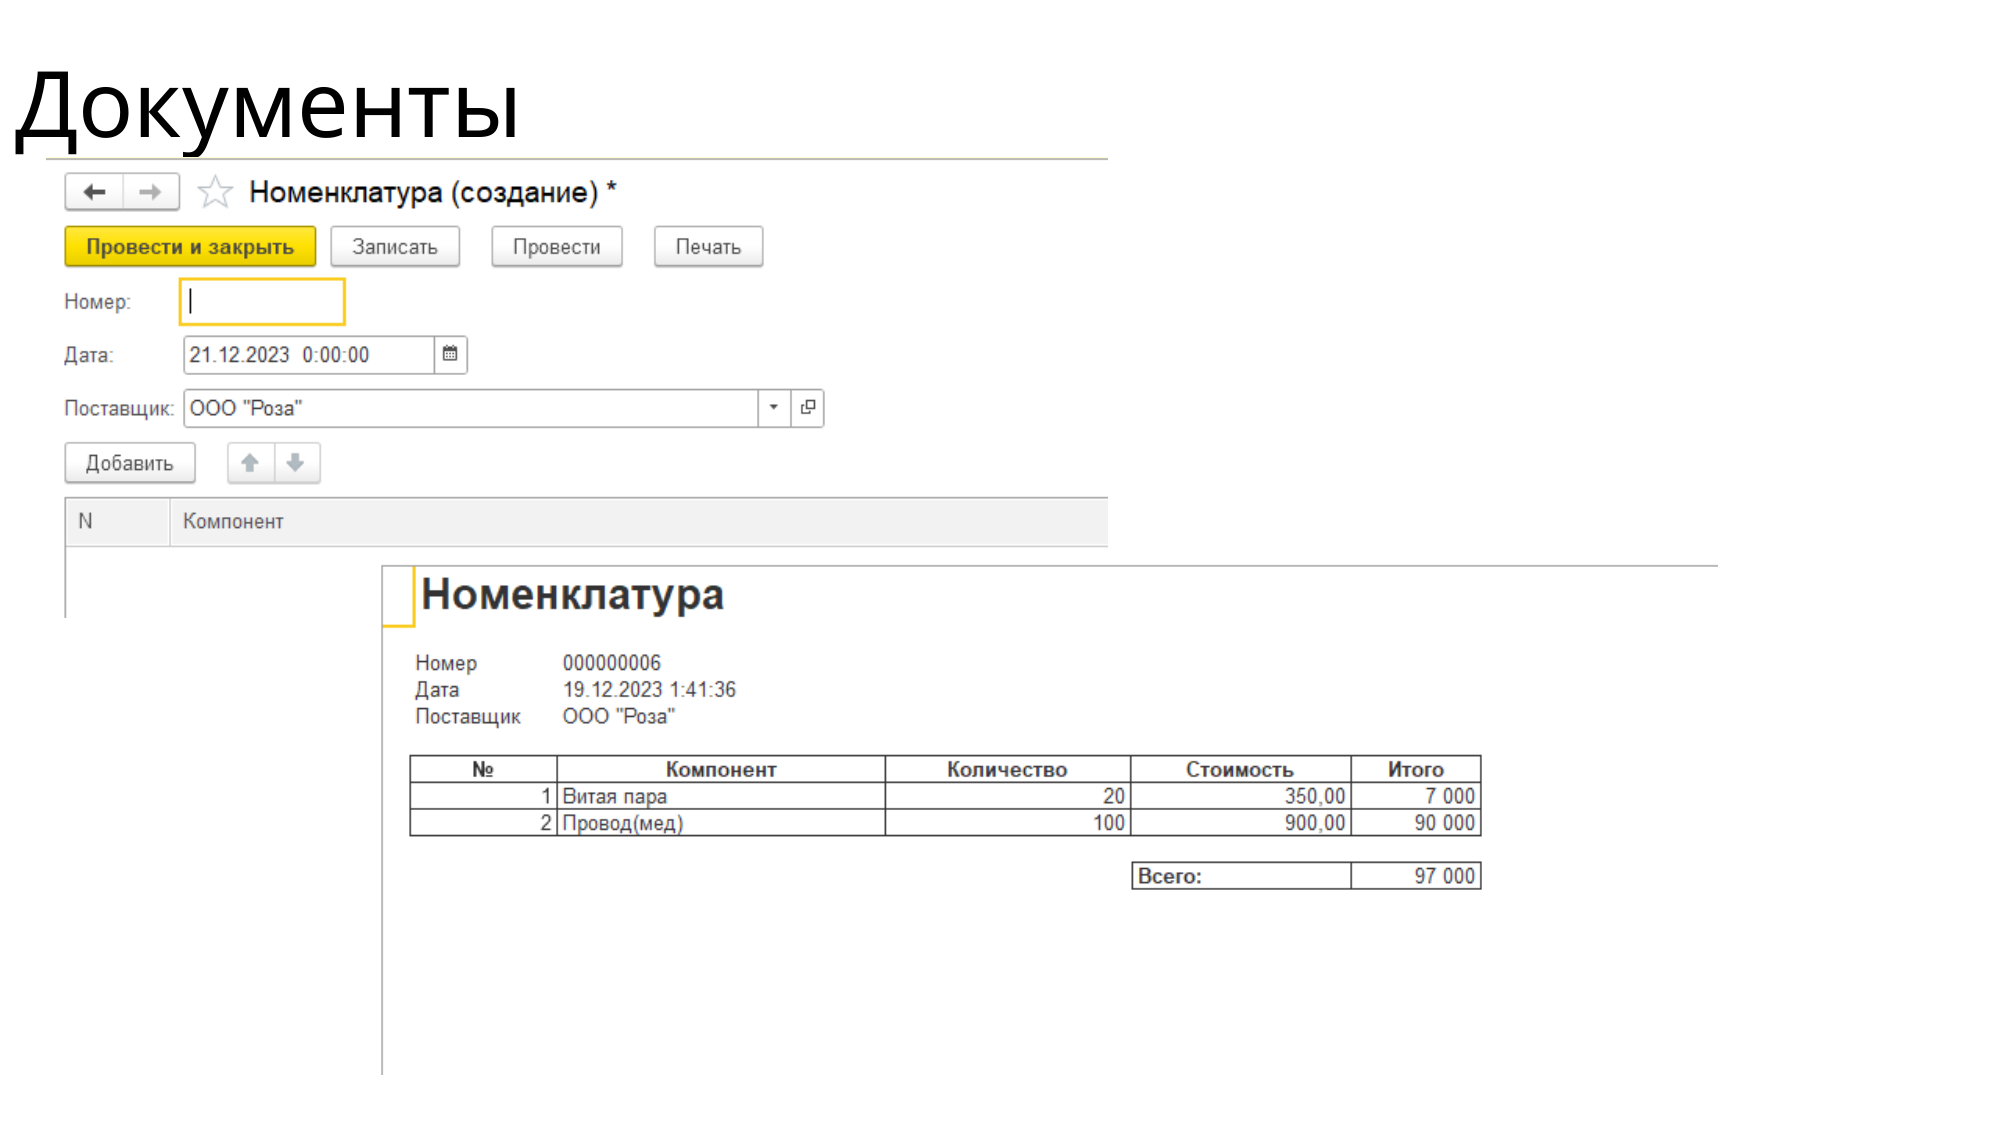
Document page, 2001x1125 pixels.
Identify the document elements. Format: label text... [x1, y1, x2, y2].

title Документы [0, 0, 1411, 217]
picture [46, 157, 1718, 1075]
